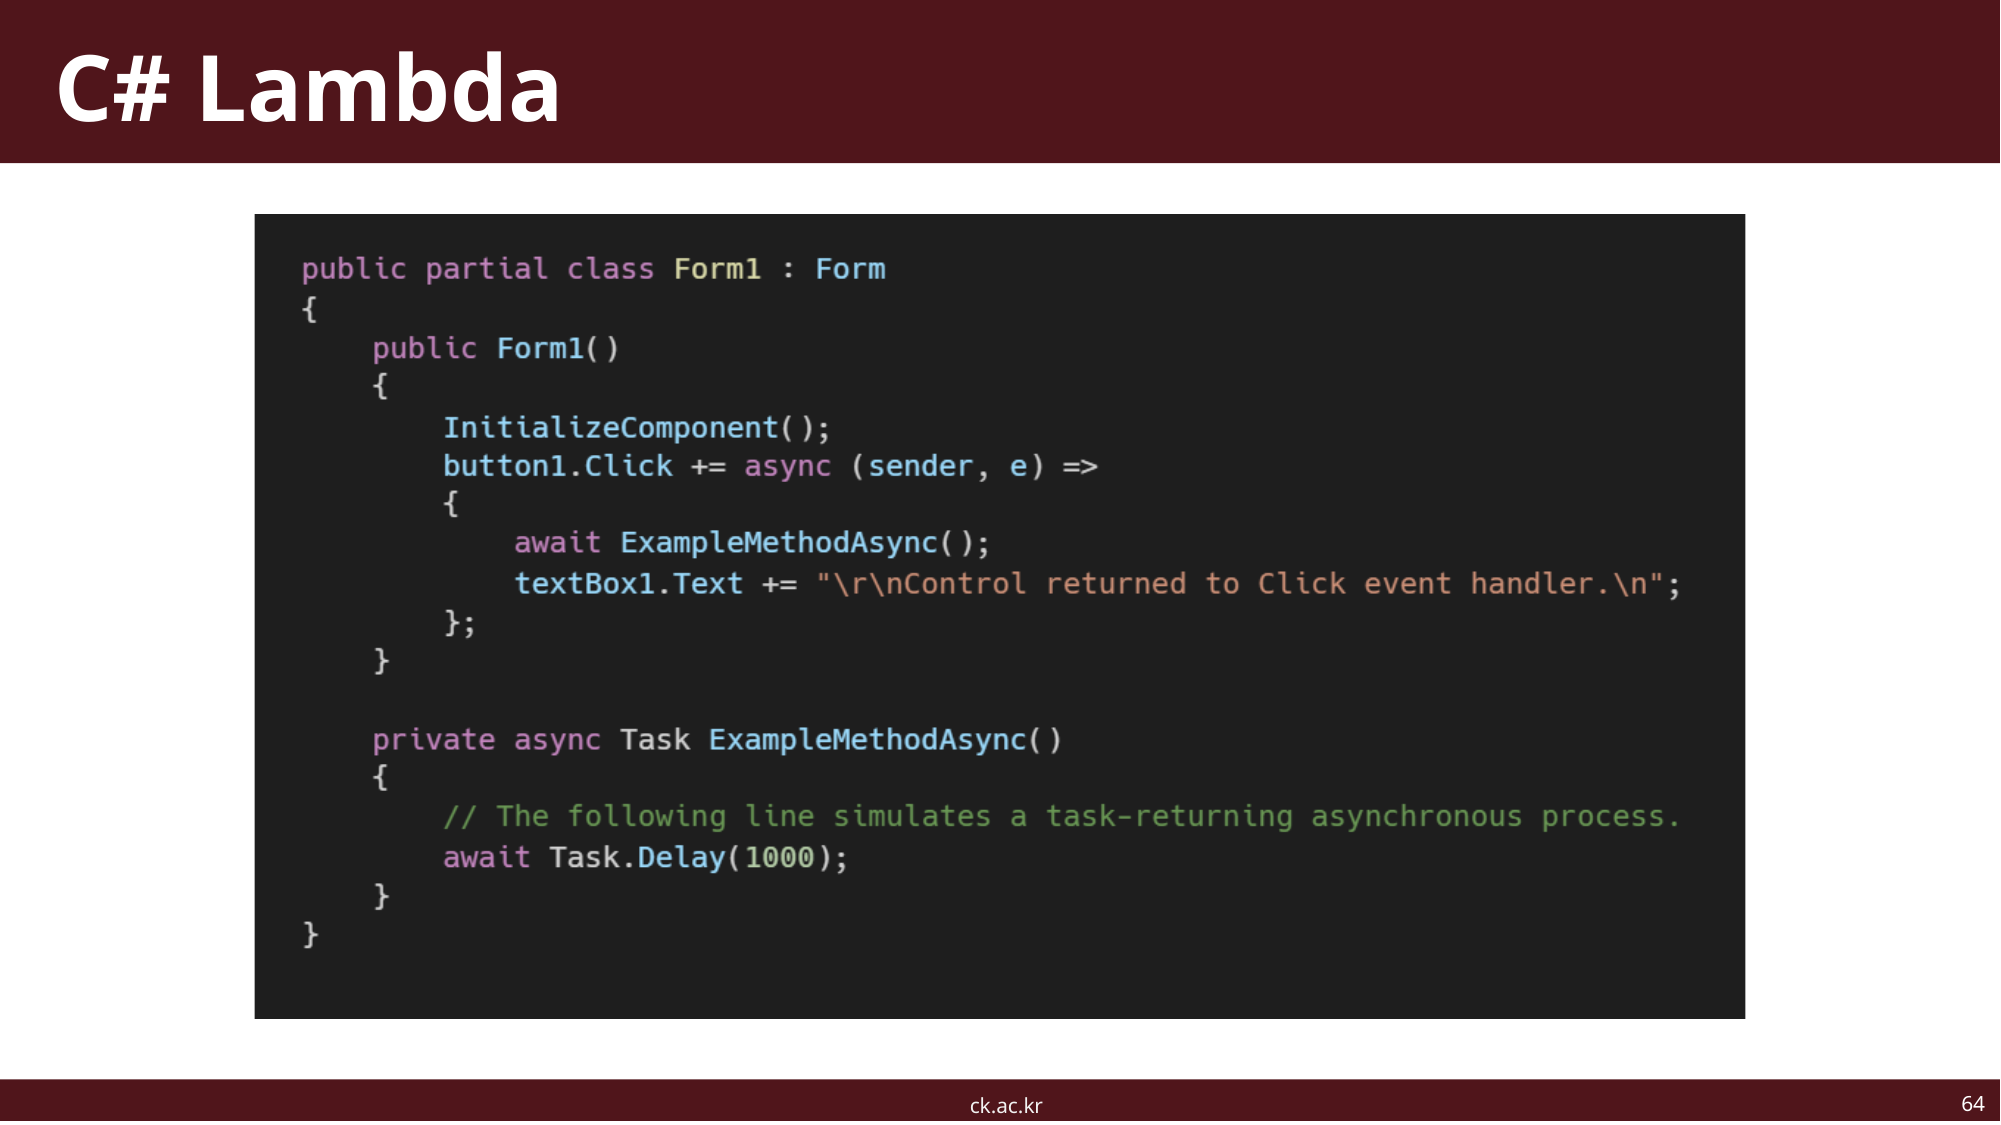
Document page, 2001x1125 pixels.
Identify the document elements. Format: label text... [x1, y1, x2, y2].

slide_number 64 [1911, 1083, 2000, 1125]
picture [254, 214, 1746, 1019]
title C# Lambda [39, 34, 1289, 149]
footer ck.ac.kr [949, 1084, 1064, 1125]
